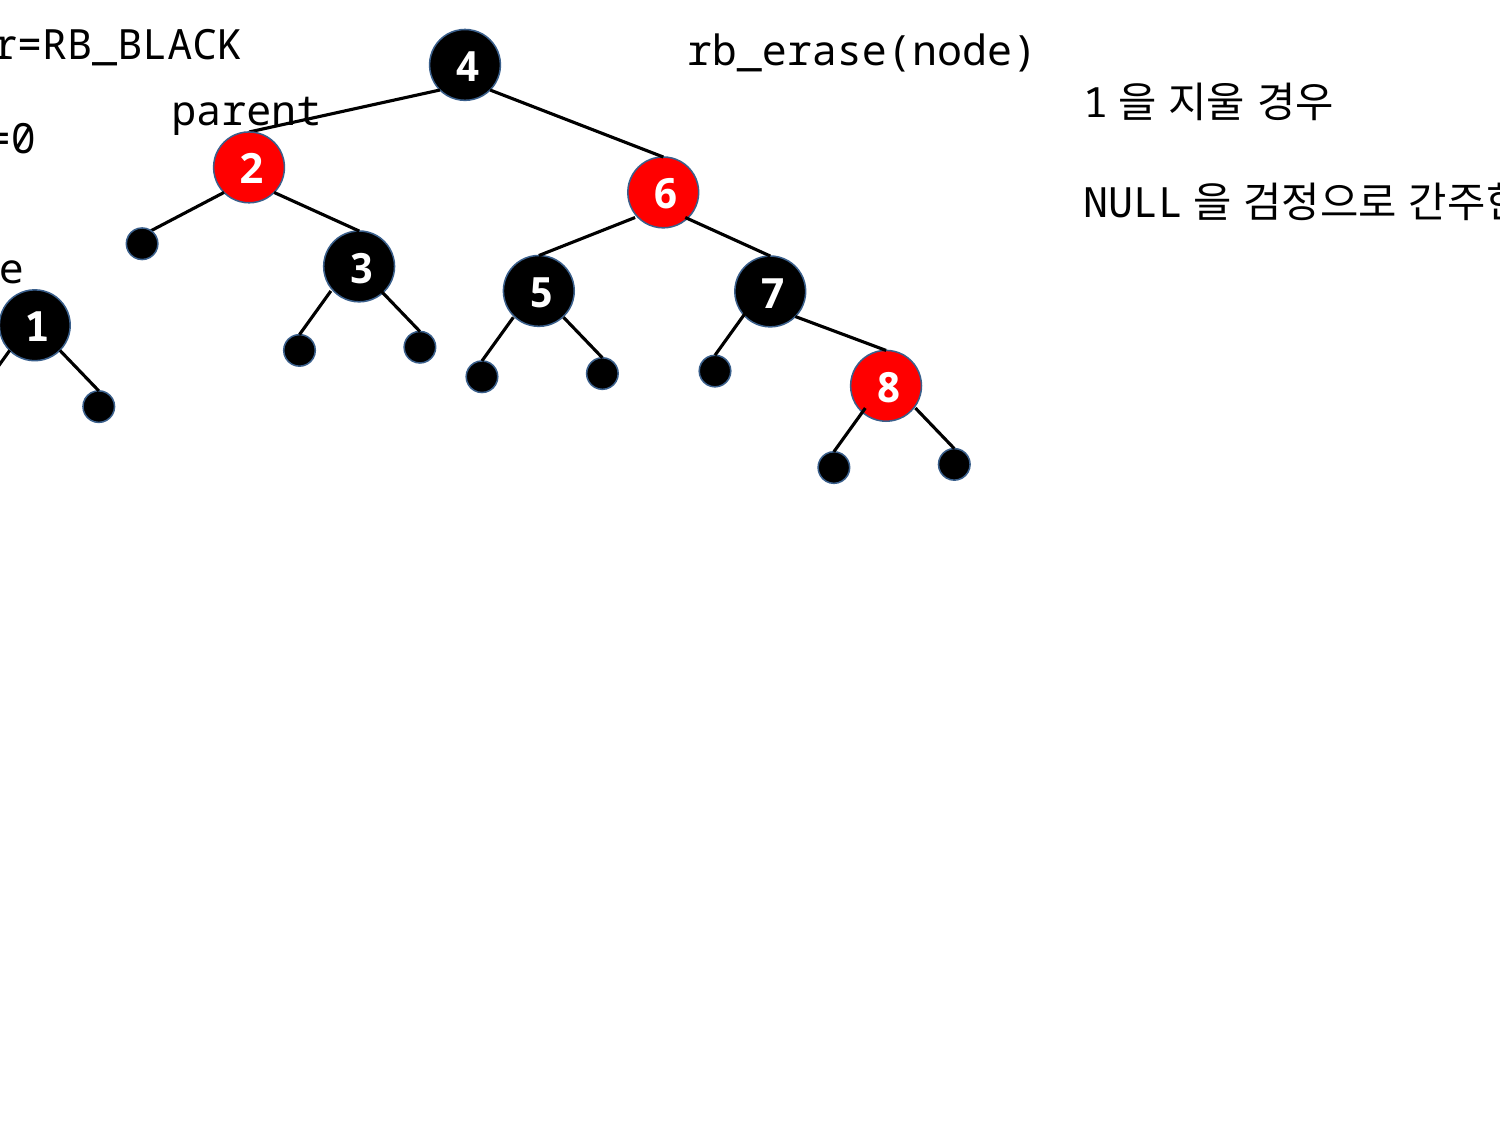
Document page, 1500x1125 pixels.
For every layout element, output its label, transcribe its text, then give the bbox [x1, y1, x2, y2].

text_box 7 [732, 254, 808, 329]
text_box parent [156, 76, 337, 142]
text_box 5 [501, 253, 577, 329]
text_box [59, 350, 99, 392]
text_box [816, 450, 852, 486]
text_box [915, 407, 955, 449]
text_box 1 [0, 288, 73, 363]
text_box 1을 지울 경우 NULL을 검정으로 간주한다. [1068, 68, 1500, 234]
text_box [464, 359, 500, 395]
text_box color=RB_BLACK [0, 10, 257, 76]
text_box [402, 330, 438, 366]
text_box 4 [427, 27, 503, 103]
text_box rb_erase(node) [672, 15, 1052, 81]
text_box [0, 350, 10, 395]
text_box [248, 89, 441, 133]
text_box [80, 389, 117, 425]
text_box child=0 [0, 104, 51, 170]
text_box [563, 317, 603, 358]
text_box [124, 226, 160, 262]
text_box 6 [625, 155, 701, 230]
text_box [584, 356, 621, 392]
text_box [538, 217, 636, 256]
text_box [714, 311, 747, 356]
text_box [833, 407, 866, 452]
text_box 3 [321, 229, 397, 304]
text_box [489, 89, 664, 158]
text_box [281, 333, 318, 369]
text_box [481, 317, 514, 362]
text_box 2 [211, 142, 287, 205]
text_box 8 [848, 348, 924, 424]
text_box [273, 192, 360, 232]
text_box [684, 217, 771, 257]
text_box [144, 192, 225, 235]
text_box [697, 354, 733, 389]
text_box [936, 447, 973, 483]
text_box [299, 290, 332, 335]
text_box node [0, 234, 39, 300]
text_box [380, 290, 421, 332]
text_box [795, 316, 887, 351]
